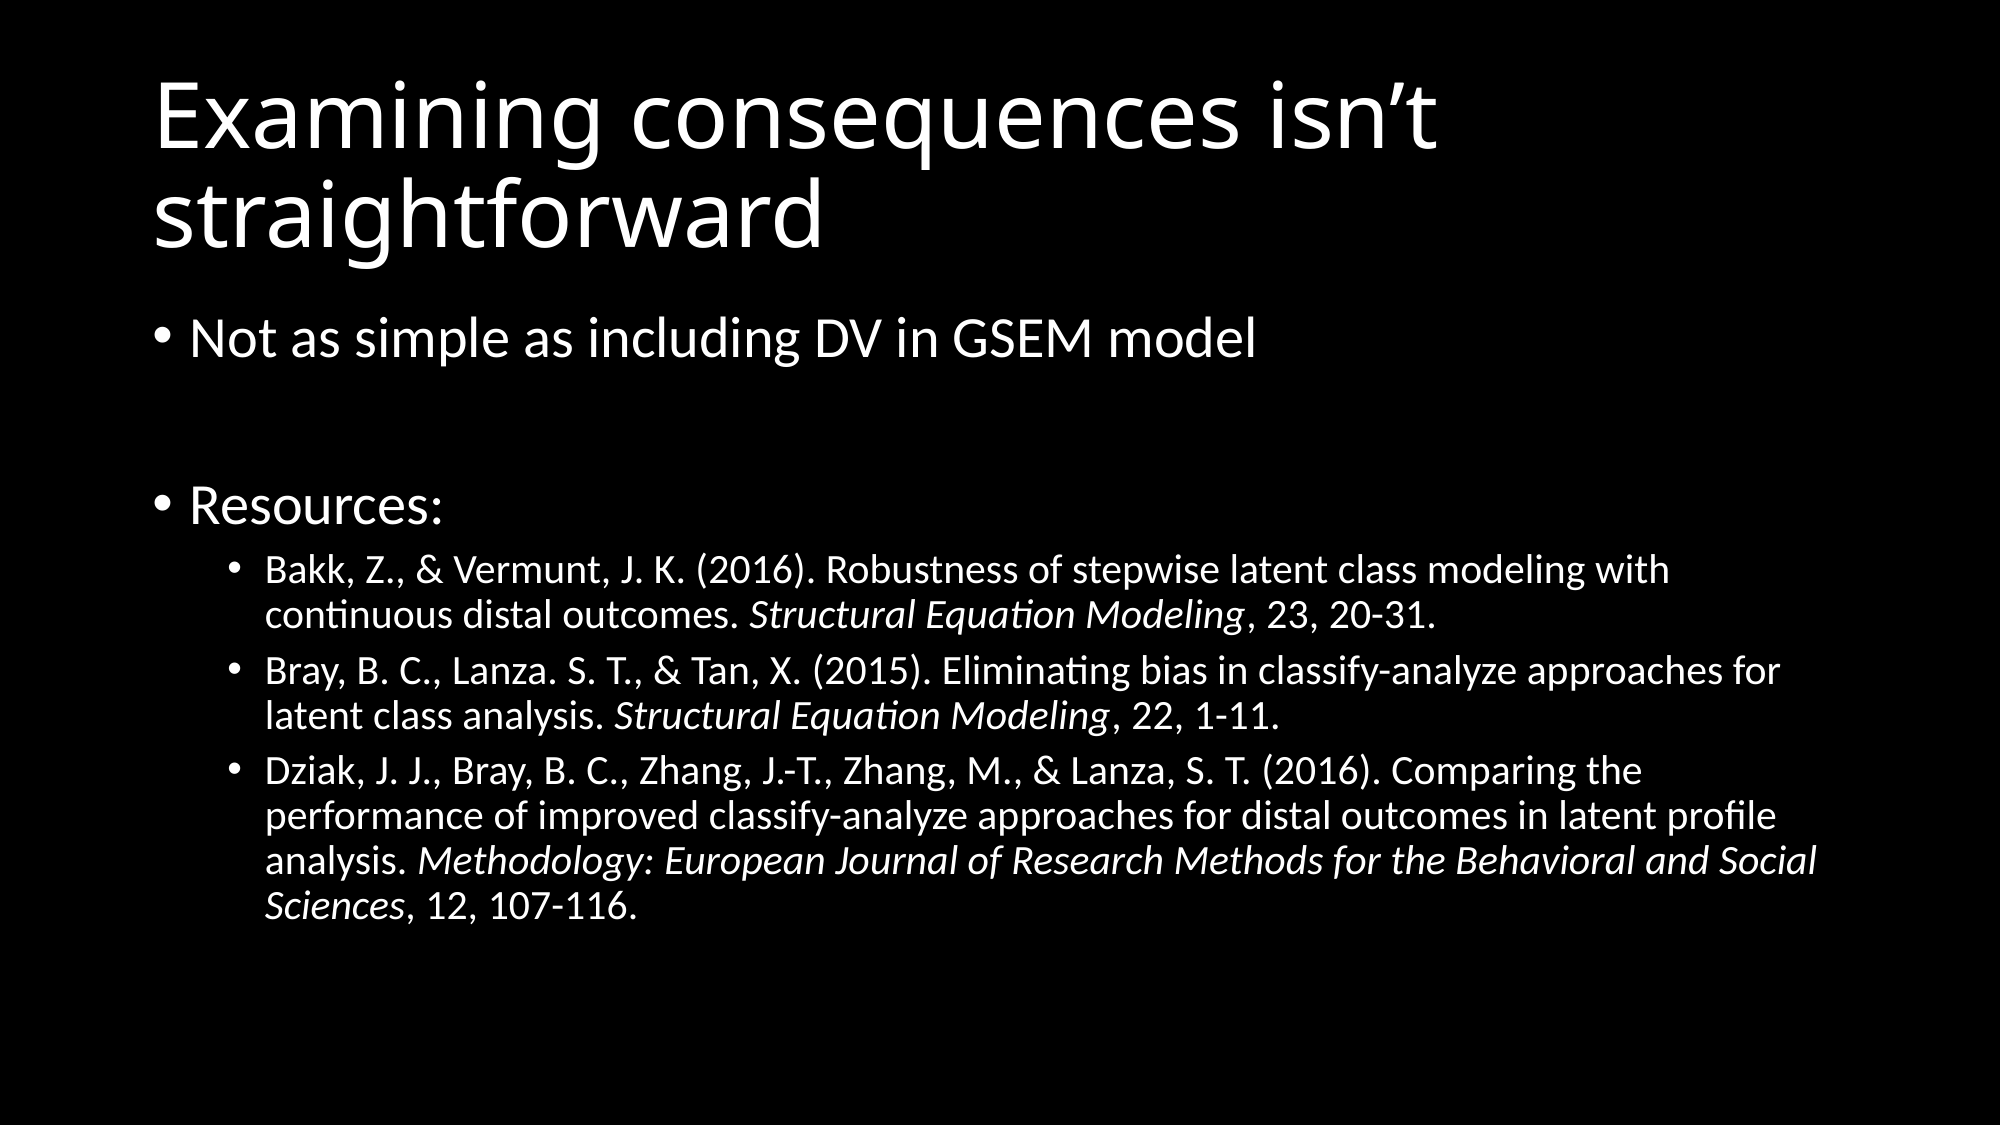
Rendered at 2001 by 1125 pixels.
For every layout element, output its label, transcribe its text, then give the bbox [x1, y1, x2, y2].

list Not as simple as including DV in GSEM model Resources: Bakk, Z., & Vermunt, J. K. (2016). Robustness of stepwise latent class modeling with continuous distal outcomes. Structural Equation Modeling, 23, 20-31. Bray, B. C., Lanza. S. T., & Tan, X. (2015). Eliminating bias in classify-analyze approaches for latent class analysis. Structural Equation Modeling, 22, 1-11. Dziak, J. J., Bray, B. C., Zhang, J.-T., Zhang, M., & Lanza, S. T. (2016). Comparing the performance of improved classify-analyze approaches for distal outcomes in latent profile analysis. Methodology: European Journal of Research Methods for the Behavioral and Social Sciences, 12, 107-116. [137, 299, 1863, 1014]
title Examining consequences isn’t straightforward [137, 59, 1863, 278]
